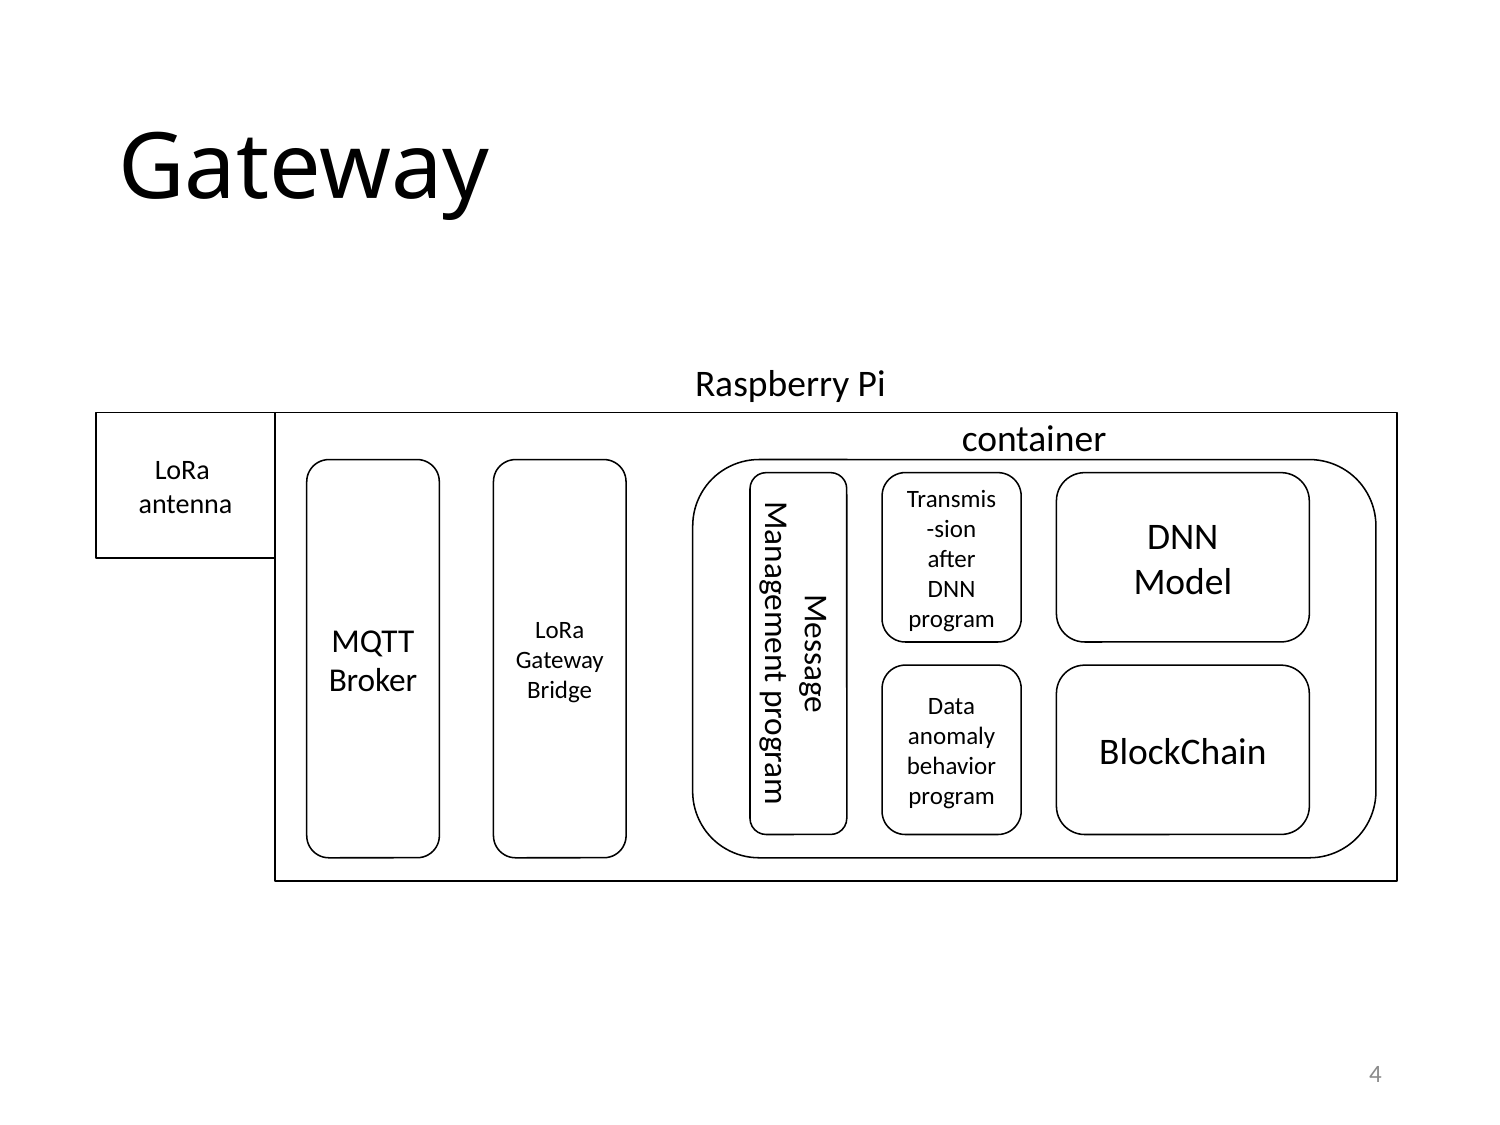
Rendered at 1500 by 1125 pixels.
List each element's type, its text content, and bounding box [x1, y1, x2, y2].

text_box Data anomaly behavior program [882, 665, 1022, 835]
text_box [274, 412, 1397, 881]
text_box Raspberry Pi [680, 352, 901, 412]
text_box BlockChain [1056, 665, 1310, 835]
text_box Transmis-sion after DNN program [882, 472, 1022, 642]
title Gateway [103, 59, 1397, 278]
text_box MQTT Broker [306, 459, 440, 858]
text_box [692, 459, 1376, 858]
text_box DNN Model [1056, 472, 1310, 642]
text_box container [947, 406, 1122, 467]
text_box LoRa Gateway Bridge [493, 459, 627, 858]
text_box LoRa antenna [95, 412, 275, 558]
slide_number 4 [1059, 1042, 1397, 1103]
text_box Message Management program [750, 472, 847, 835]
